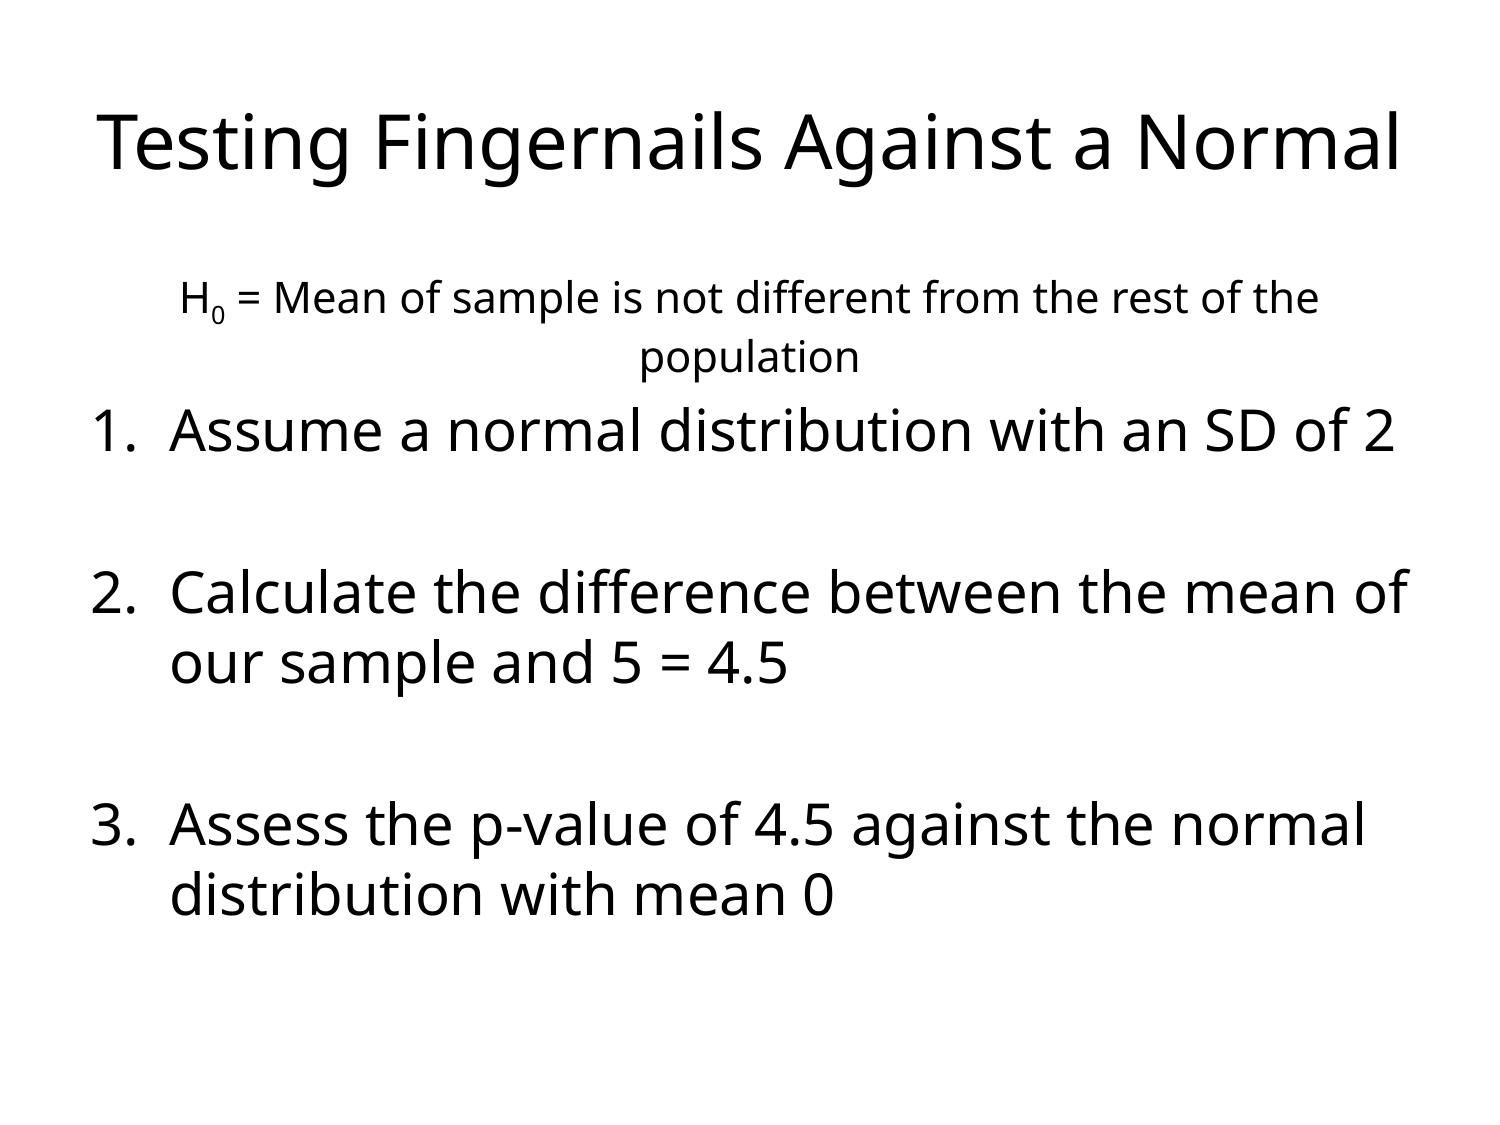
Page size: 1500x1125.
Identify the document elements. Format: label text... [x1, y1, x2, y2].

list H0 = Mean of sample is not different from the rest of the population Assume a normal distribution with an SD of 2 Calculate the difference between the mean of our sample and 5 = 4.5 Assess the p-value of 4.5 against the normal distribution with mean 0 [75, 262, 1425, 1005]
title Testing Fingernails Against a Normal [75, 45, 1425, 233]
